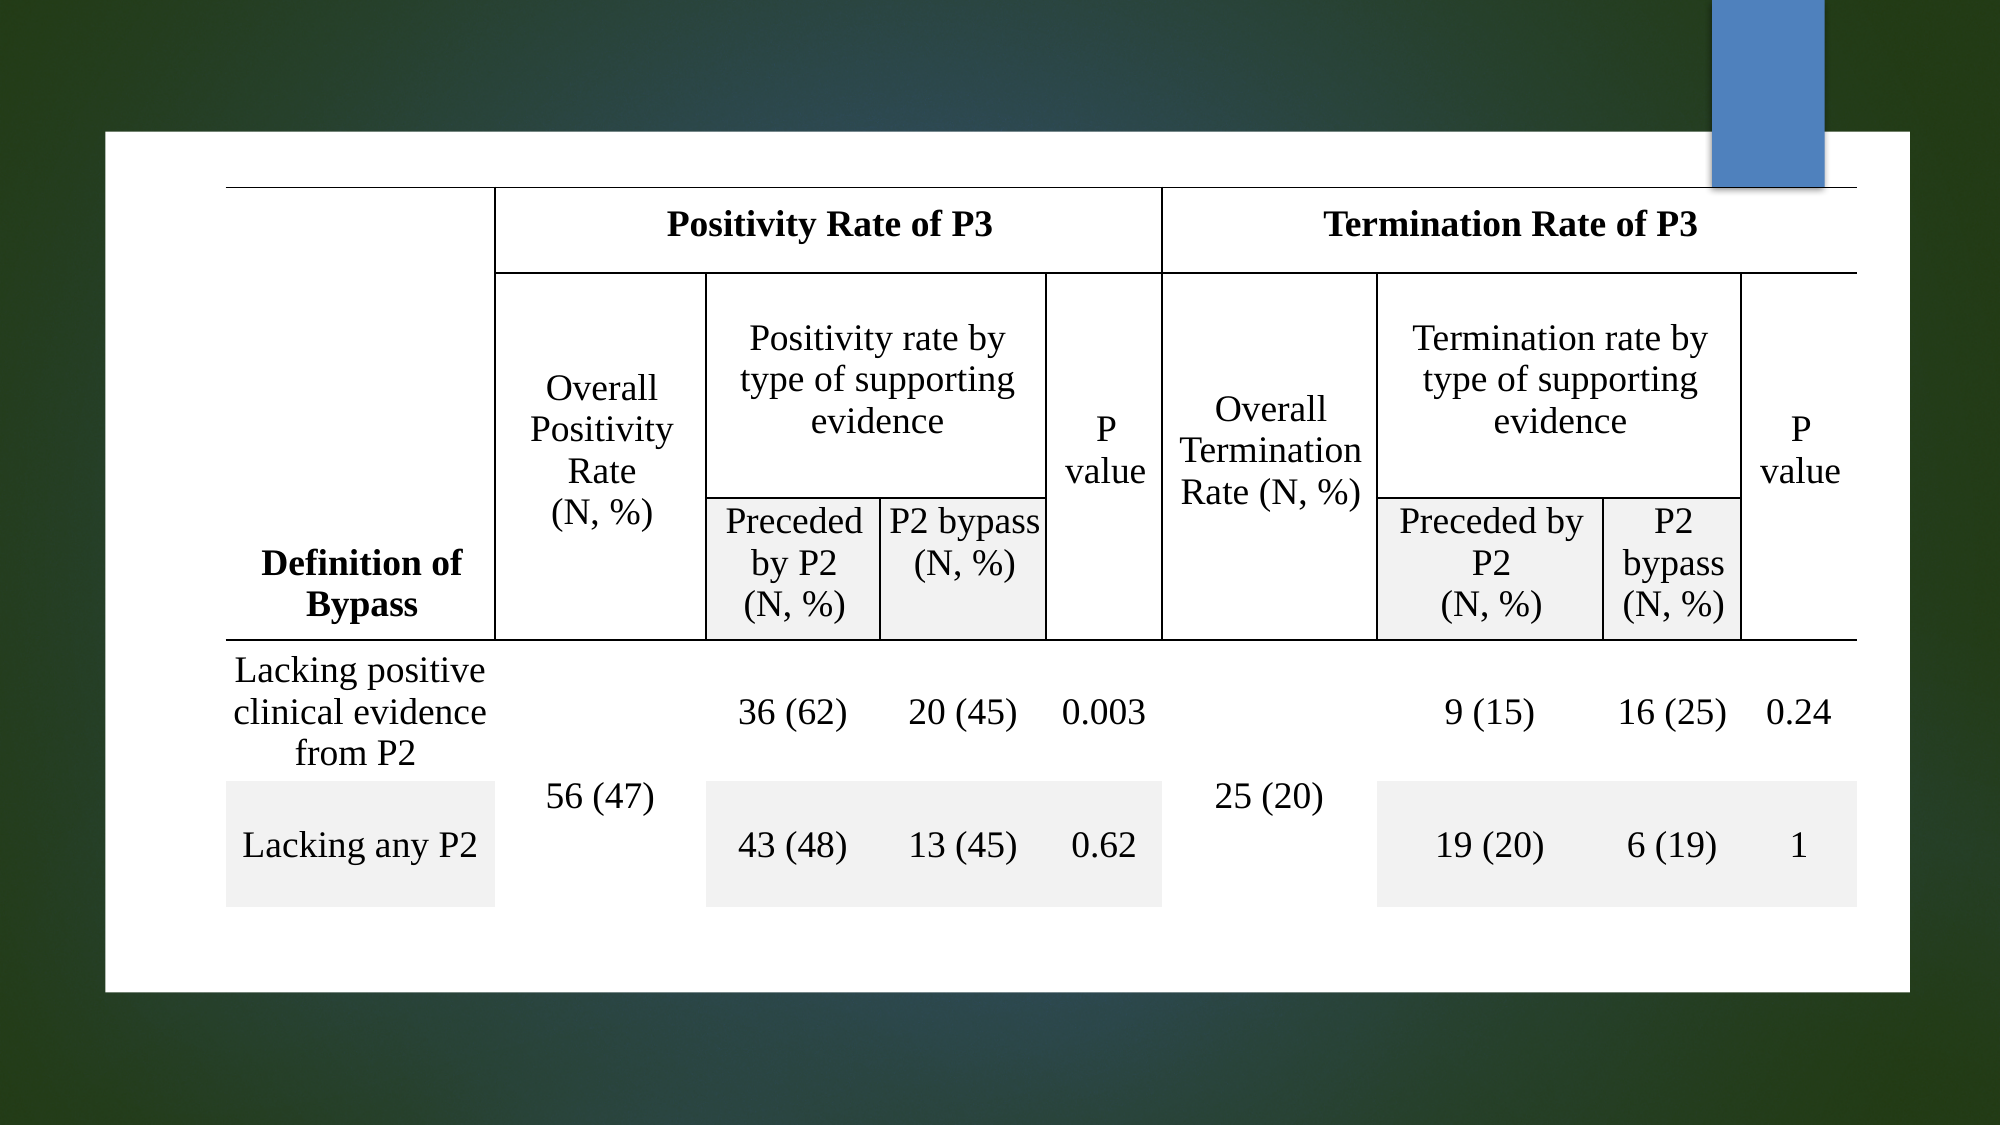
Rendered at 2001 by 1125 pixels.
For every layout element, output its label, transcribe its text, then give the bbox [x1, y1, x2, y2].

table_cell 43 (48) [706, 781, 880, 907]
table_cell 25 (20) [1162, 641, 1377, 907]
table_cell Preceded by P2 (N, %) [1378, 499, 1602, 639]
text_box [1711, 0, 1825, 187]
table_cell 36 (62) [706, 641, 880, 781]
table_cell 0.003 [1046, 641, 1162, 781]
table_cell Lacking positive clinical evidence from P2 [226, 641, 495, 781]
table_cell Positivity rate by type of supporting evidence [707, 274, 1045, 497]
table_cell Termination rate by type of supporting evidence [1378, 274, 1740, 497]
table_cell 1 [1741, 781, 1857, 907]
table_cell P2 bypass (N, %) [1604, 499, 1740, 639]
table_cell 19 (20) [1377, 781, 1603, 907]
table_cell 16 (25) [1603, 641, 1741, 781]
text_box [104, 130, 1911, 994]
table_cell 56 (47) [495, 641, 706, 907]
table_cell Lacking any P2 [226, 781, 495, 907]
table_cell Preceded by P2 (N, %) [707, 499, 879, 639]
table_cell P value [1047, 274, 1161, 639]
table_cell P2 bypass (N, %) [881, 499, 1045, 639]
table_cell Overall Termination Rate (N, %) [1163, 274, 1376, 639]
text_box [0, 0, 2000, 1125]
table_cell 6 (19) [1603, 781, 1741, 907]
table_cell 0.62 [1046, 781, 1162, 907]
table_cell 9 (15) [1377, 641, 1603, 781]
table_cell P value [1742, 274, 1857, 639]
table_header Termination Rate of P3 [1163, 188, 1857, 272]
table_cell 20 (45) [880, 641, 1046, 781]
table_header Positivity Rate of P3 [496, 188, 1161, 272]
table_cell 13 (45) [880, 781, 1046, 907]
table_cell Overall Positivity Rate (N, %) [496, 274, 705, 639]
table_header Definition of Bypass [226, 188, 494, 639]
table_cell 0.24 [1741, 641, 1857, 781]
